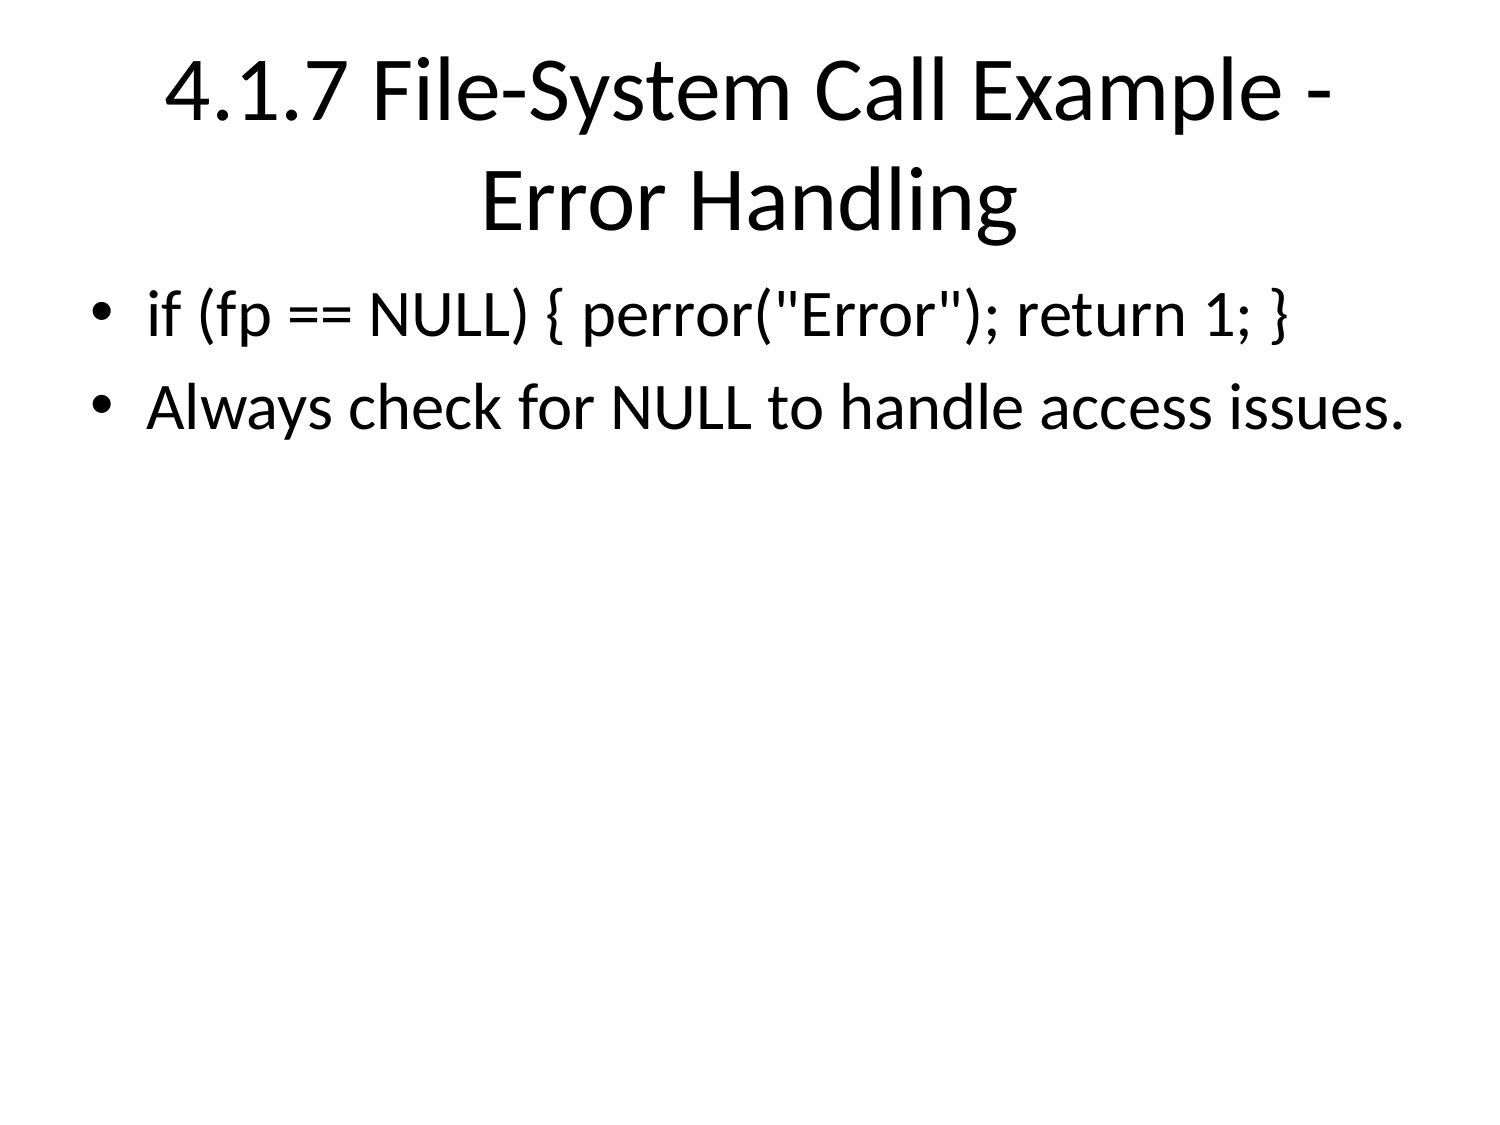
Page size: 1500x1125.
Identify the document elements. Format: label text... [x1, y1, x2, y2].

list if (fp == NULL) { perror("Error"); return 1; } Always check for NULL to handle access issues. [75, 262, 1425, 1005]
title 4.1.7 File-System Call Example - Error Handling [75, 45, 1425, 233]
